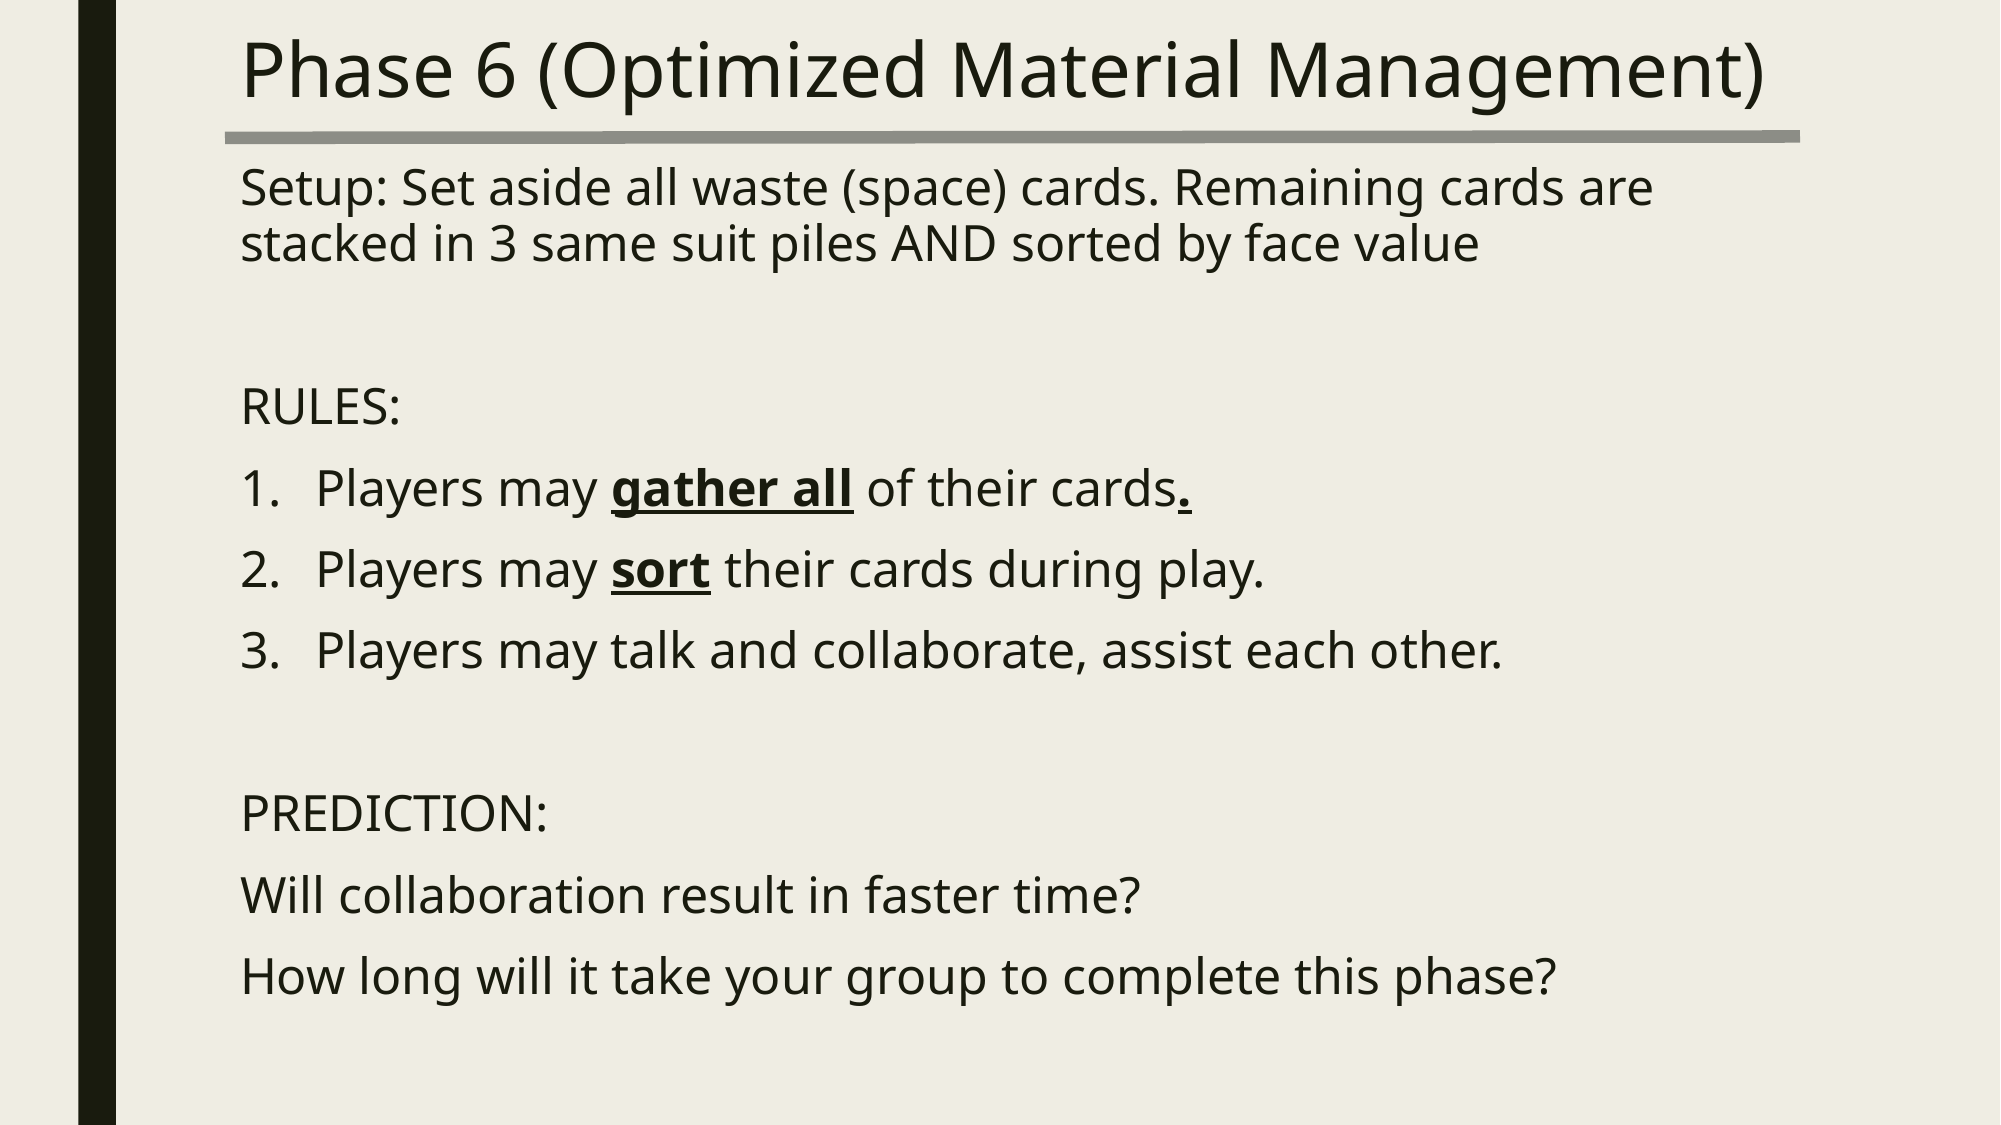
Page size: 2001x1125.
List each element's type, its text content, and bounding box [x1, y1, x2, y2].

list Setup: Set aside all waste (space) cards. Remaining cards are stacked in 3 same suit piles AND sorted by face value RULES: Players may gather all of their cards. Players may sort their cards during play. Players may talk and collaborate, assist each other. PREDICTION: Will collaboration result in faster time? How long will it take your group to complete this phase? [225, 152, 1800, 1059]
title Phase 6 (Optimized Material Management) [225, 24, 1800, 137]
